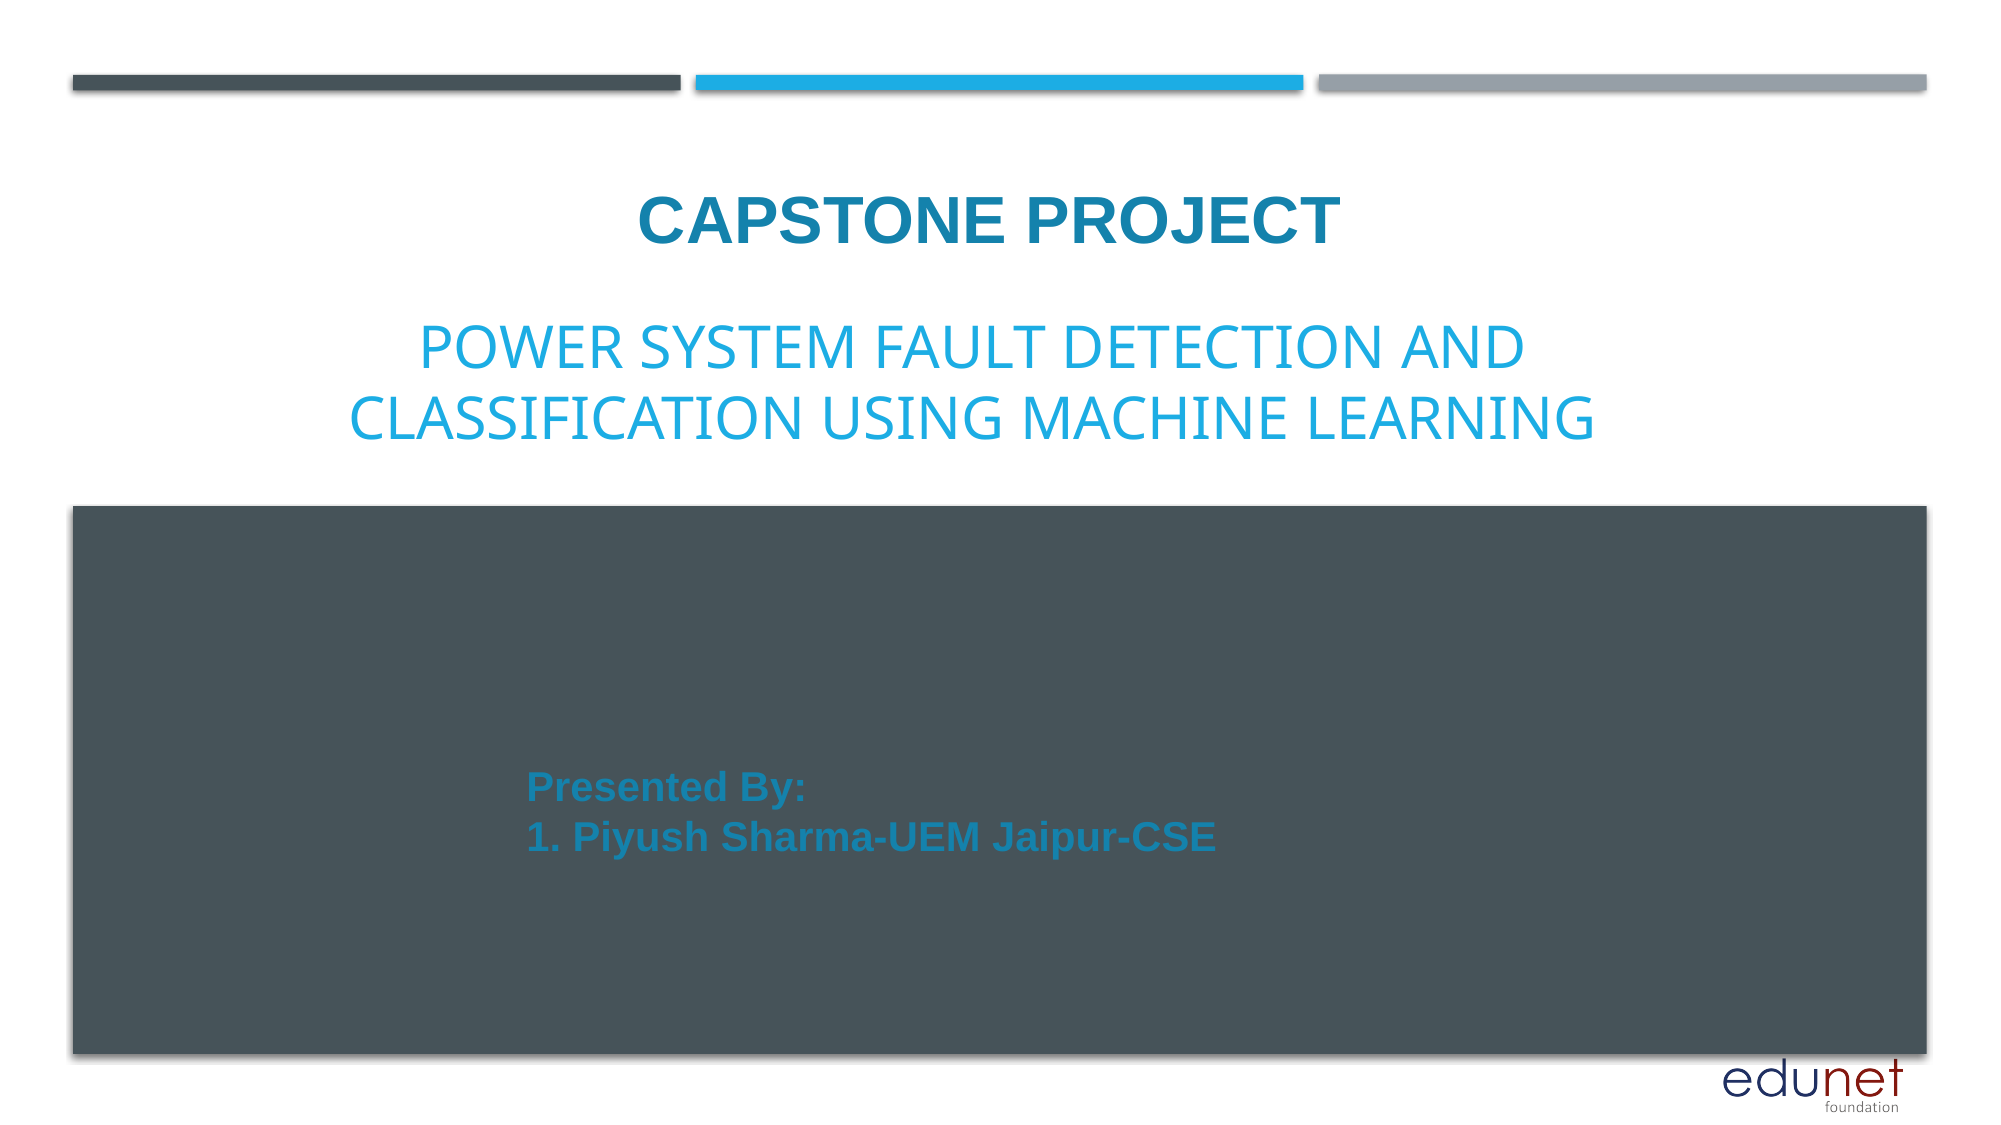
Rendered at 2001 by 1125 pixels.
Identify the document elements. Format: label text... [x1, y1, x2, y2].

text_box CAPSTONE PROJECT [0, 169, 2000, 265]
title Power System Fault Detection and Classification USING MACHINE LEARNING [222, 298, 1723, 460]
picture [1719, 1056, 1905, 1116]
text_box Presented By: 1. Piyush Sharma-UEM Jaipur-CSE [511, 752, 1821, 868]
